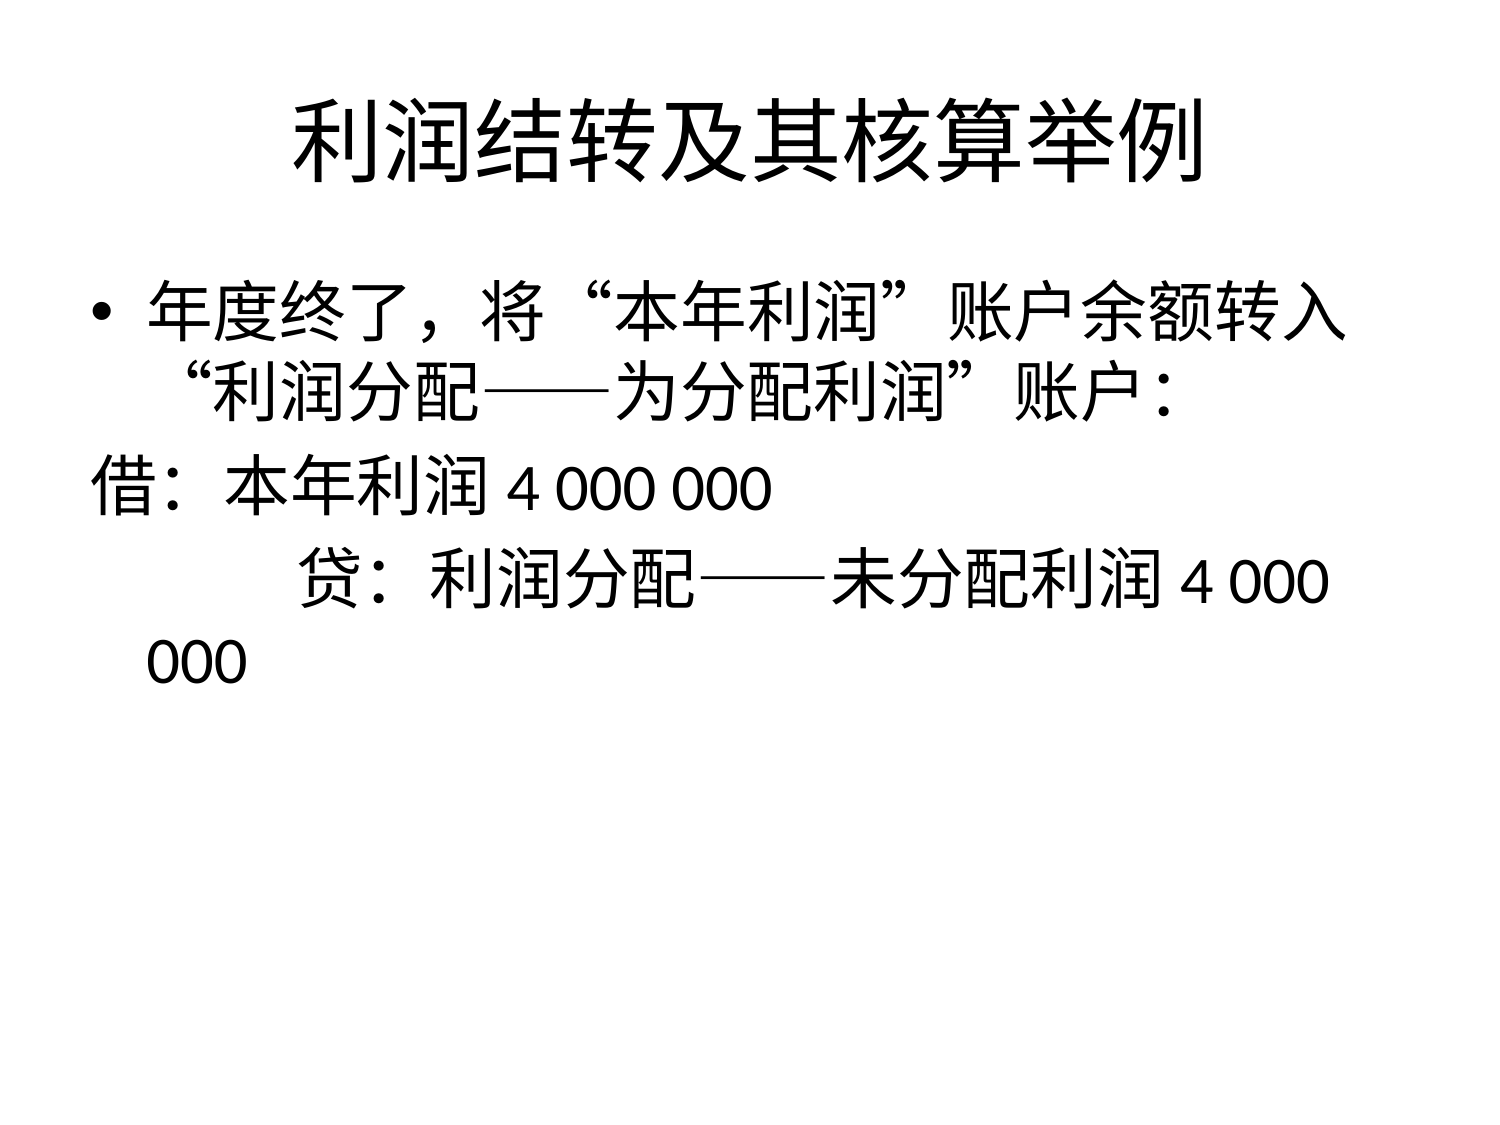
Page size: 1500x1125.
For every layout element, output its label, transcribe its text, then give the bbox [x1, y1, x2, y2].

title 利润结转及其核算举例 [75, 45, 1425, 233]
list 年度终了，将“本年利润”账户余额转入“利润分配——为分配利润”账户： 借：本年利润4 000 000 贷：利润分配——未分配利润4 000 000 [75, 262, 1425, 1005]
